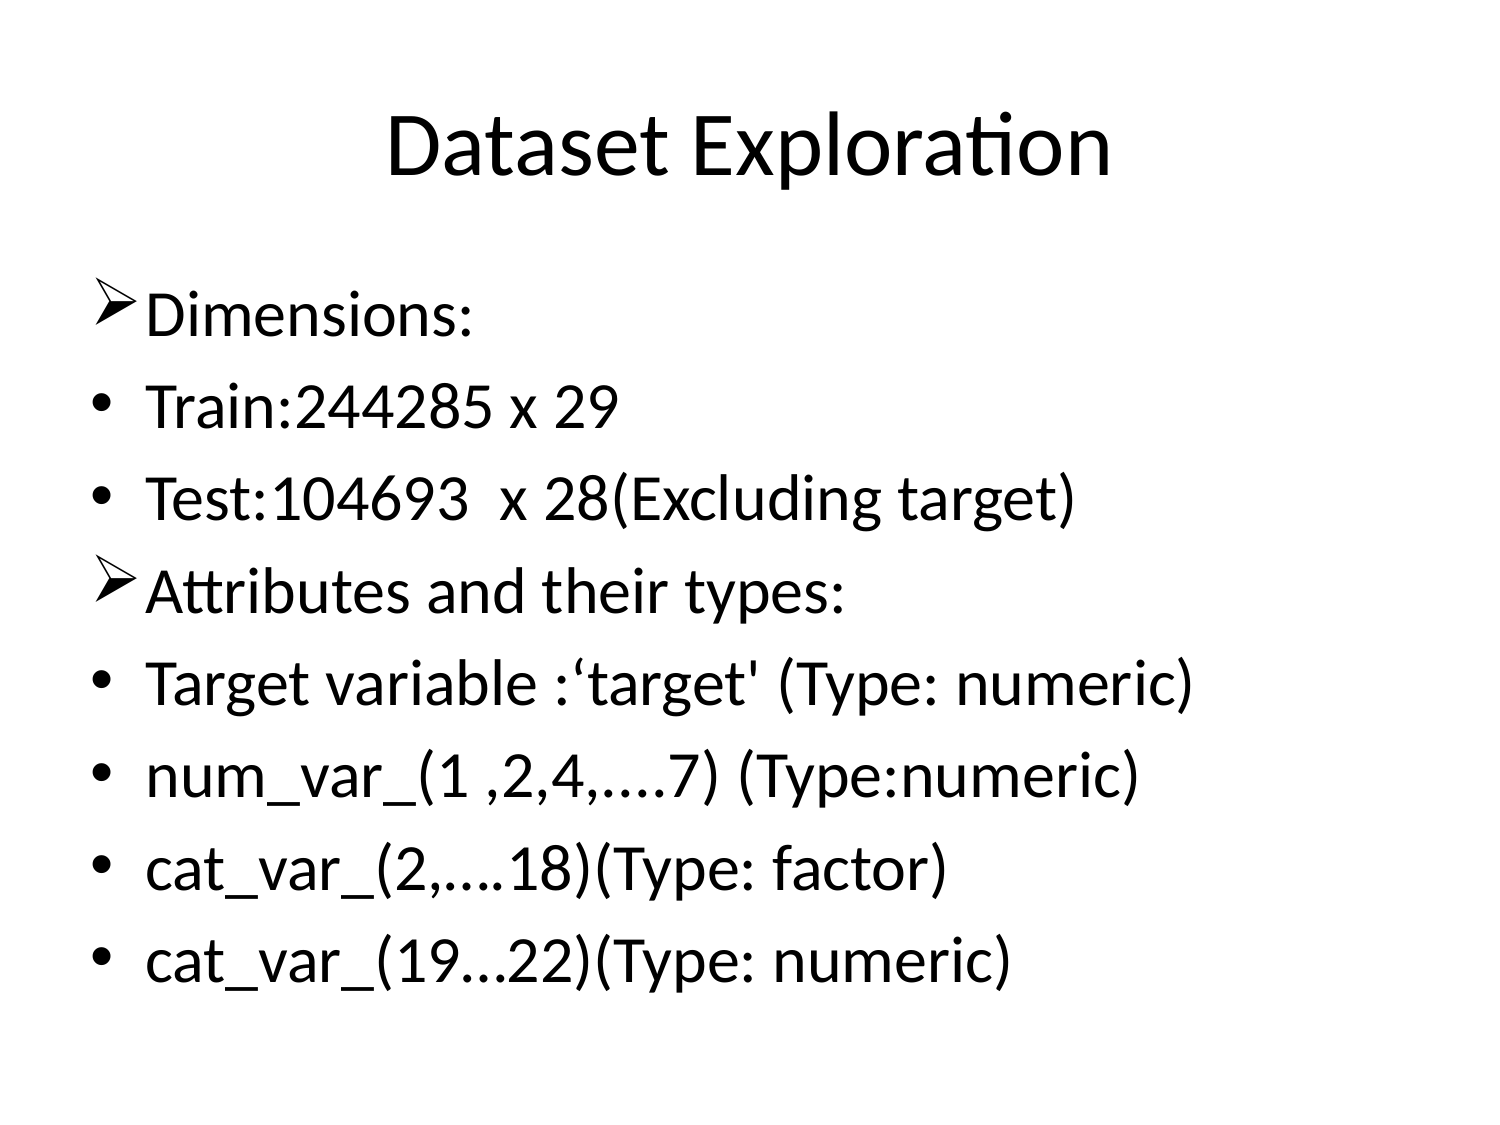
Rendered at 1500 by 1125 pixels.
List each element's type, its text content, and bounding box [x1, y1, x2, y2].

title Dataset Exploration [75, 45, 1425, 233]
list Dimensions: Train:244285 x 29 Test:104693 x 28(Excluding target) Attributes and their types: Target variable :‘target' (Type: numeric) num_var_(1 ,2,4,....7) (Type:numeric) cat_var_(2,….18)(Type: factor) cat_var_(19…22)(Type: numeric) [75, 262, 1425, 1005]
